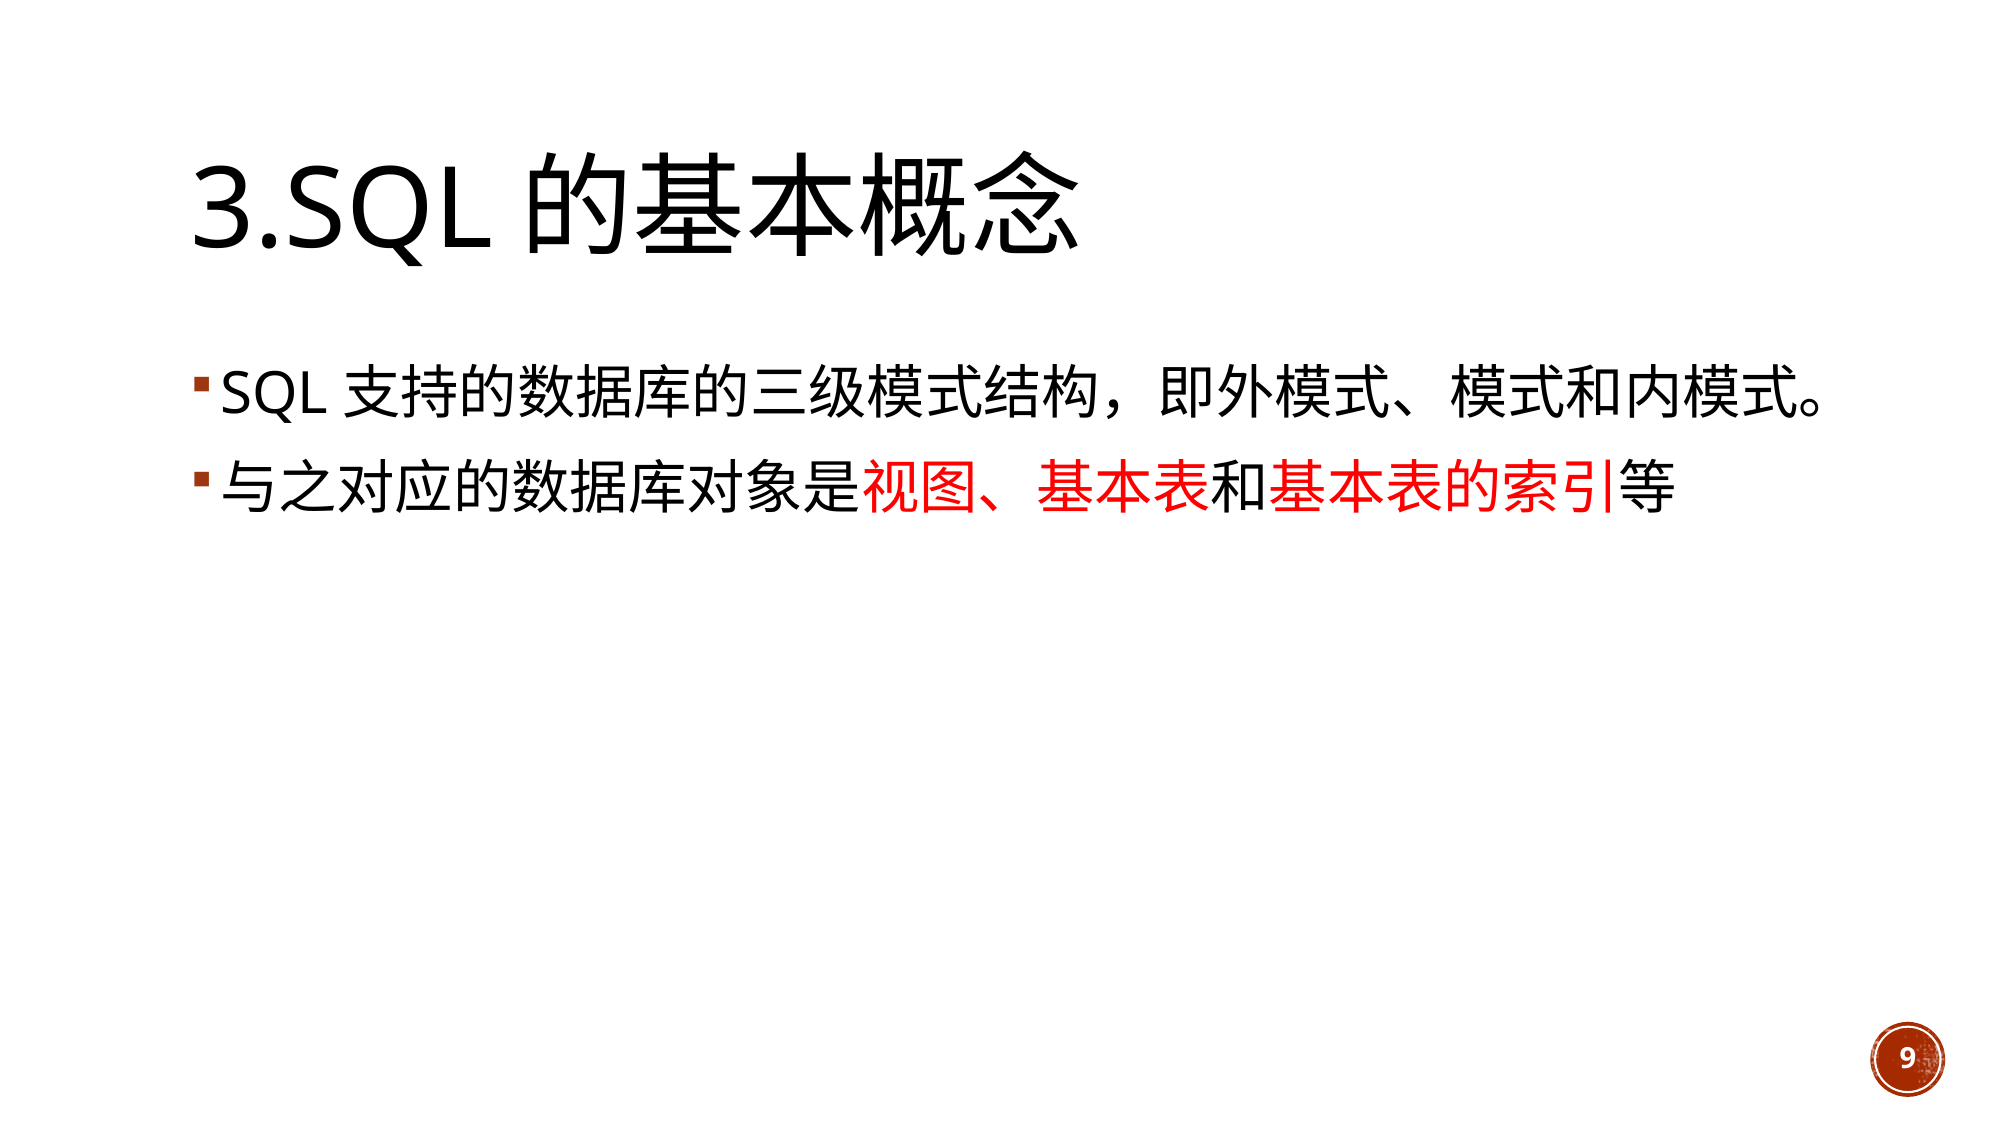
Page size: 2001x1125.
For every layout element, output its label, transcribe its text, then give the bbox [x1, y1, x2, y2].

list SQL支持的数据库的三级模式结构，即外模式、模式和内模式。 与之对应的数据库对象是视图、基本表和基本表的索引等 [175, 348, 1826, 1013]
slide_number 9 [1855, 1028, 1961, 1089]
title 3.SQL的基本概念 [175, 79, 1826, 344]
